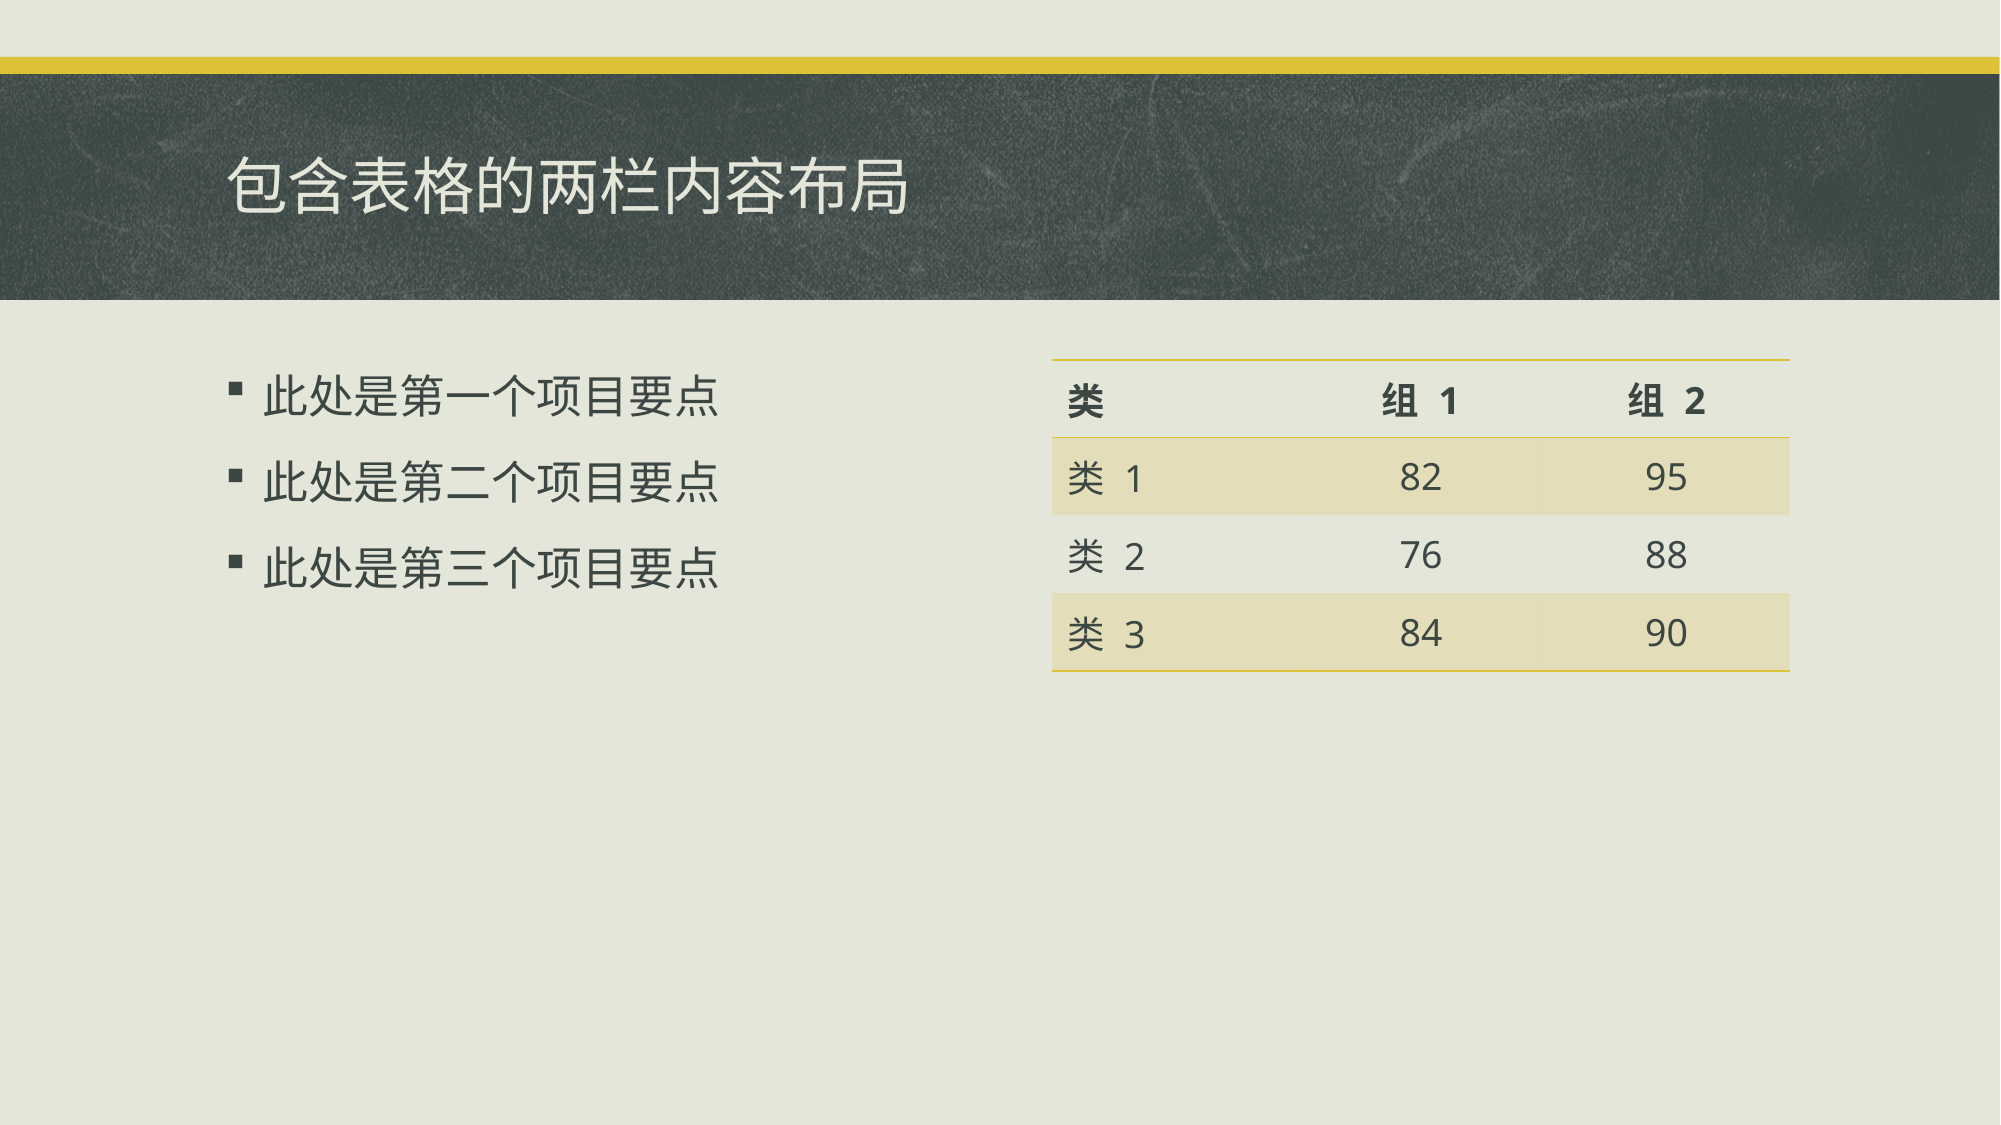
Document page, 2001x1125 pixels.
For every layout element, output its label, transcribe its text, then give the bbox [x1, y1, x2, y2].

table_cell 类 3 [1052, 593, 1298, 670]
table_cell 76 [1298, 515, 1544, 593]
table_cell 82 [1298, 438, 1544, 515]
table_cell 类 2 [1052, 515, 1298, 593]
table_cell 90 [1544, 593, 1790, 670]
table_header 类 [1052, 361, 1298, 437]
table_cell 84 [1298, 593, 1544, 670]
table_cell 95 [1544, 438, 1790, 515]
list 此处是第一个项目要点 此处是第二个项目要点 此处是第三个项目要点 [210, 360, 947, 1014]
title 包含表格的两栏内容布局 [210, 76, 1790, 300]
picture [0, 74, 2000, 300]
table_header 组 2 [1544, 361, 1790, 437]
table_cell 类 1 [1052, 438, 1298, 515]
table_header 组 1 [1298, 361, 1544, 437]
table_cell 88 [1544, 515, 1790, 593]
